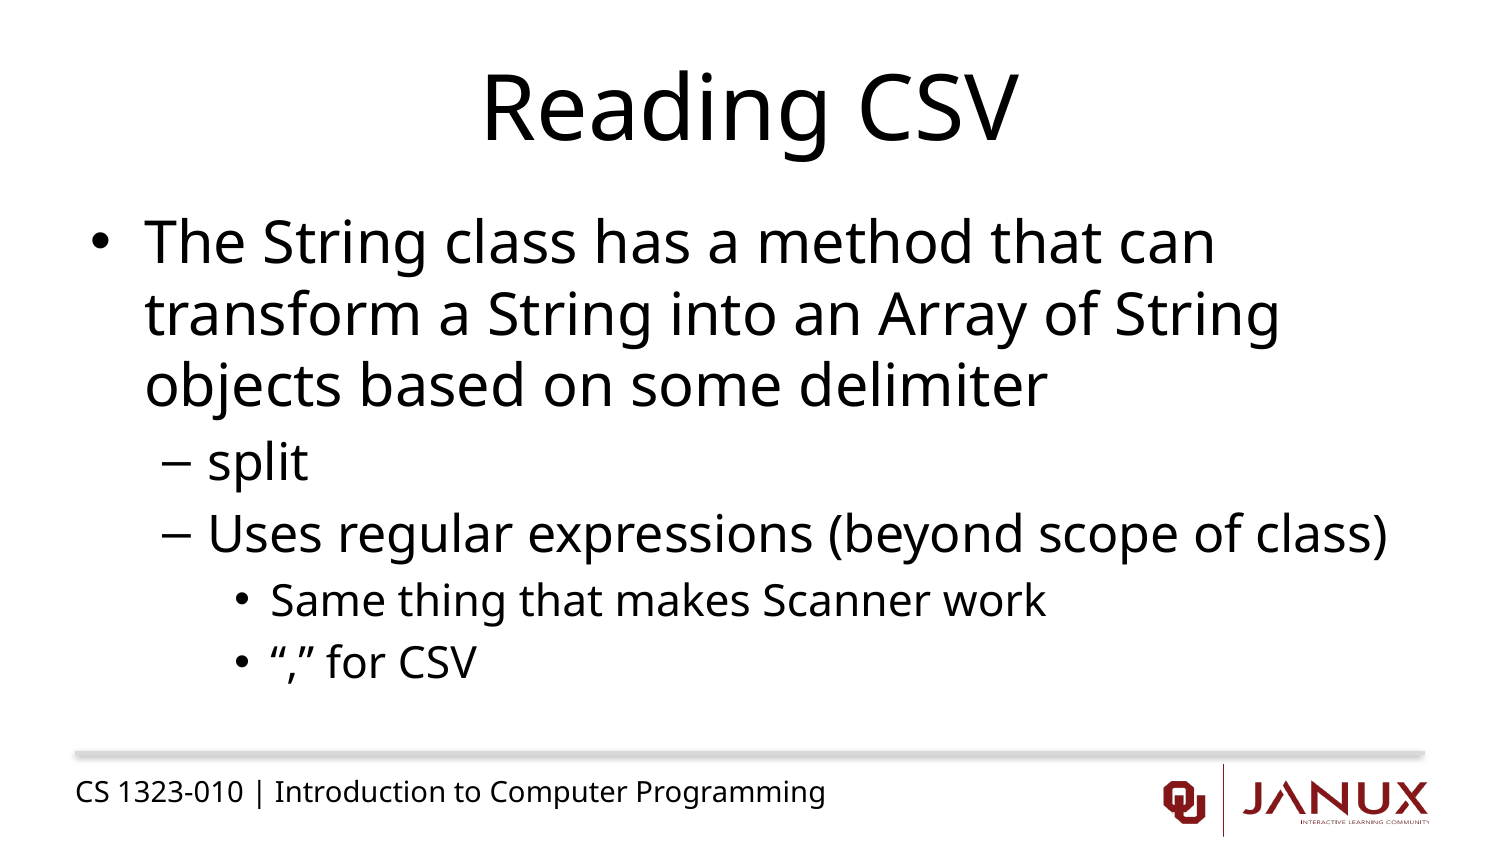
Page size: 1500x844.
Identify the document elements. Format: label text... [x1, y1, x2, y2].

title Reading CSV [75, 33, 1425, 175]
list The String class has a method that can transform a String into an Array of String objects based on some delimiter split Uses regular expressions (beyond scope of class) Same thing that makes Scanner work “,” for CSV [75, 196, 1425, 754]
